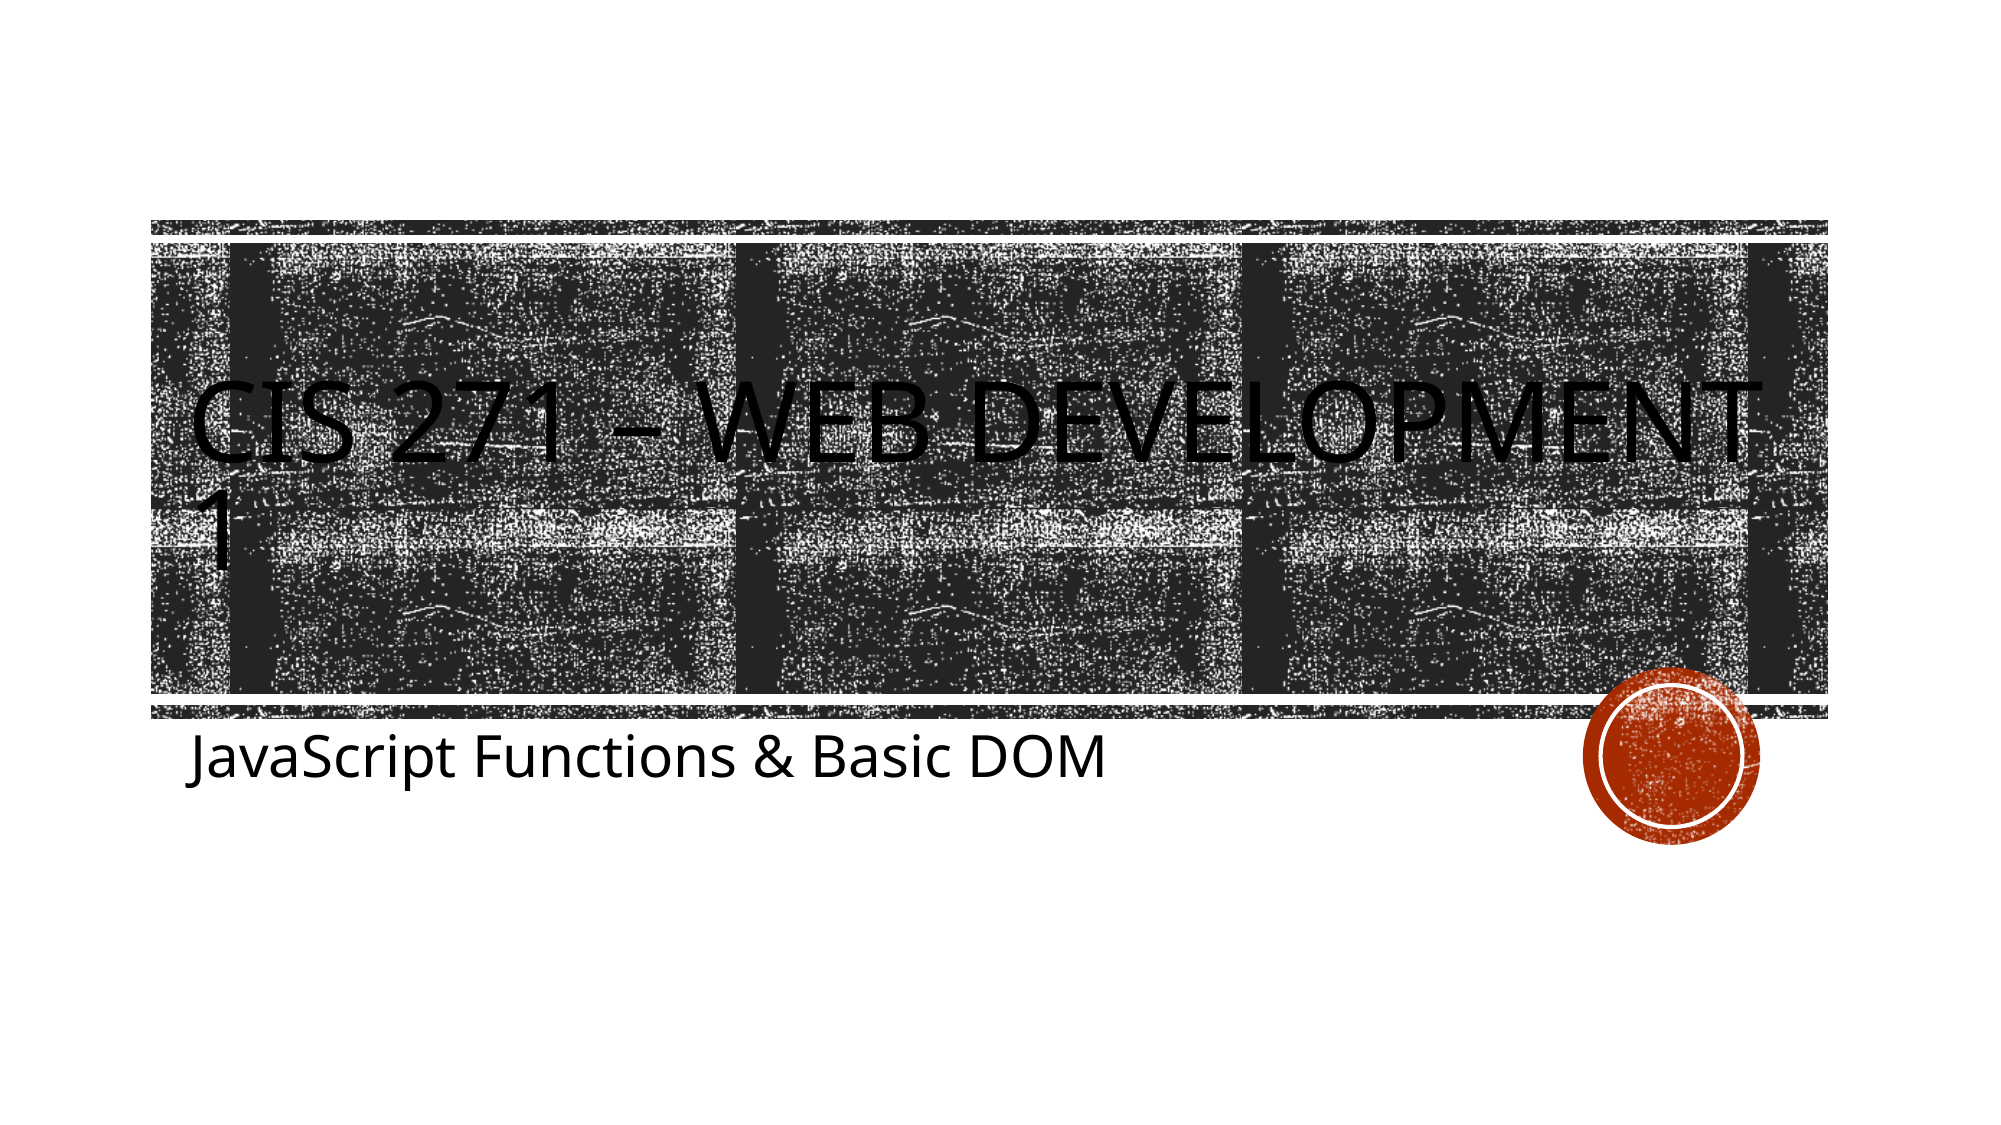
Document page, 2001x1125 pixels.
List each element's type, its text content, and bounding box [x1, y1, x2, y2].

title CIS 271 – Web Development 1 [172, 234, 1808, 733]
subtitle JavaScript Functions & Basic DOM [175, 720, 1470, 896]
